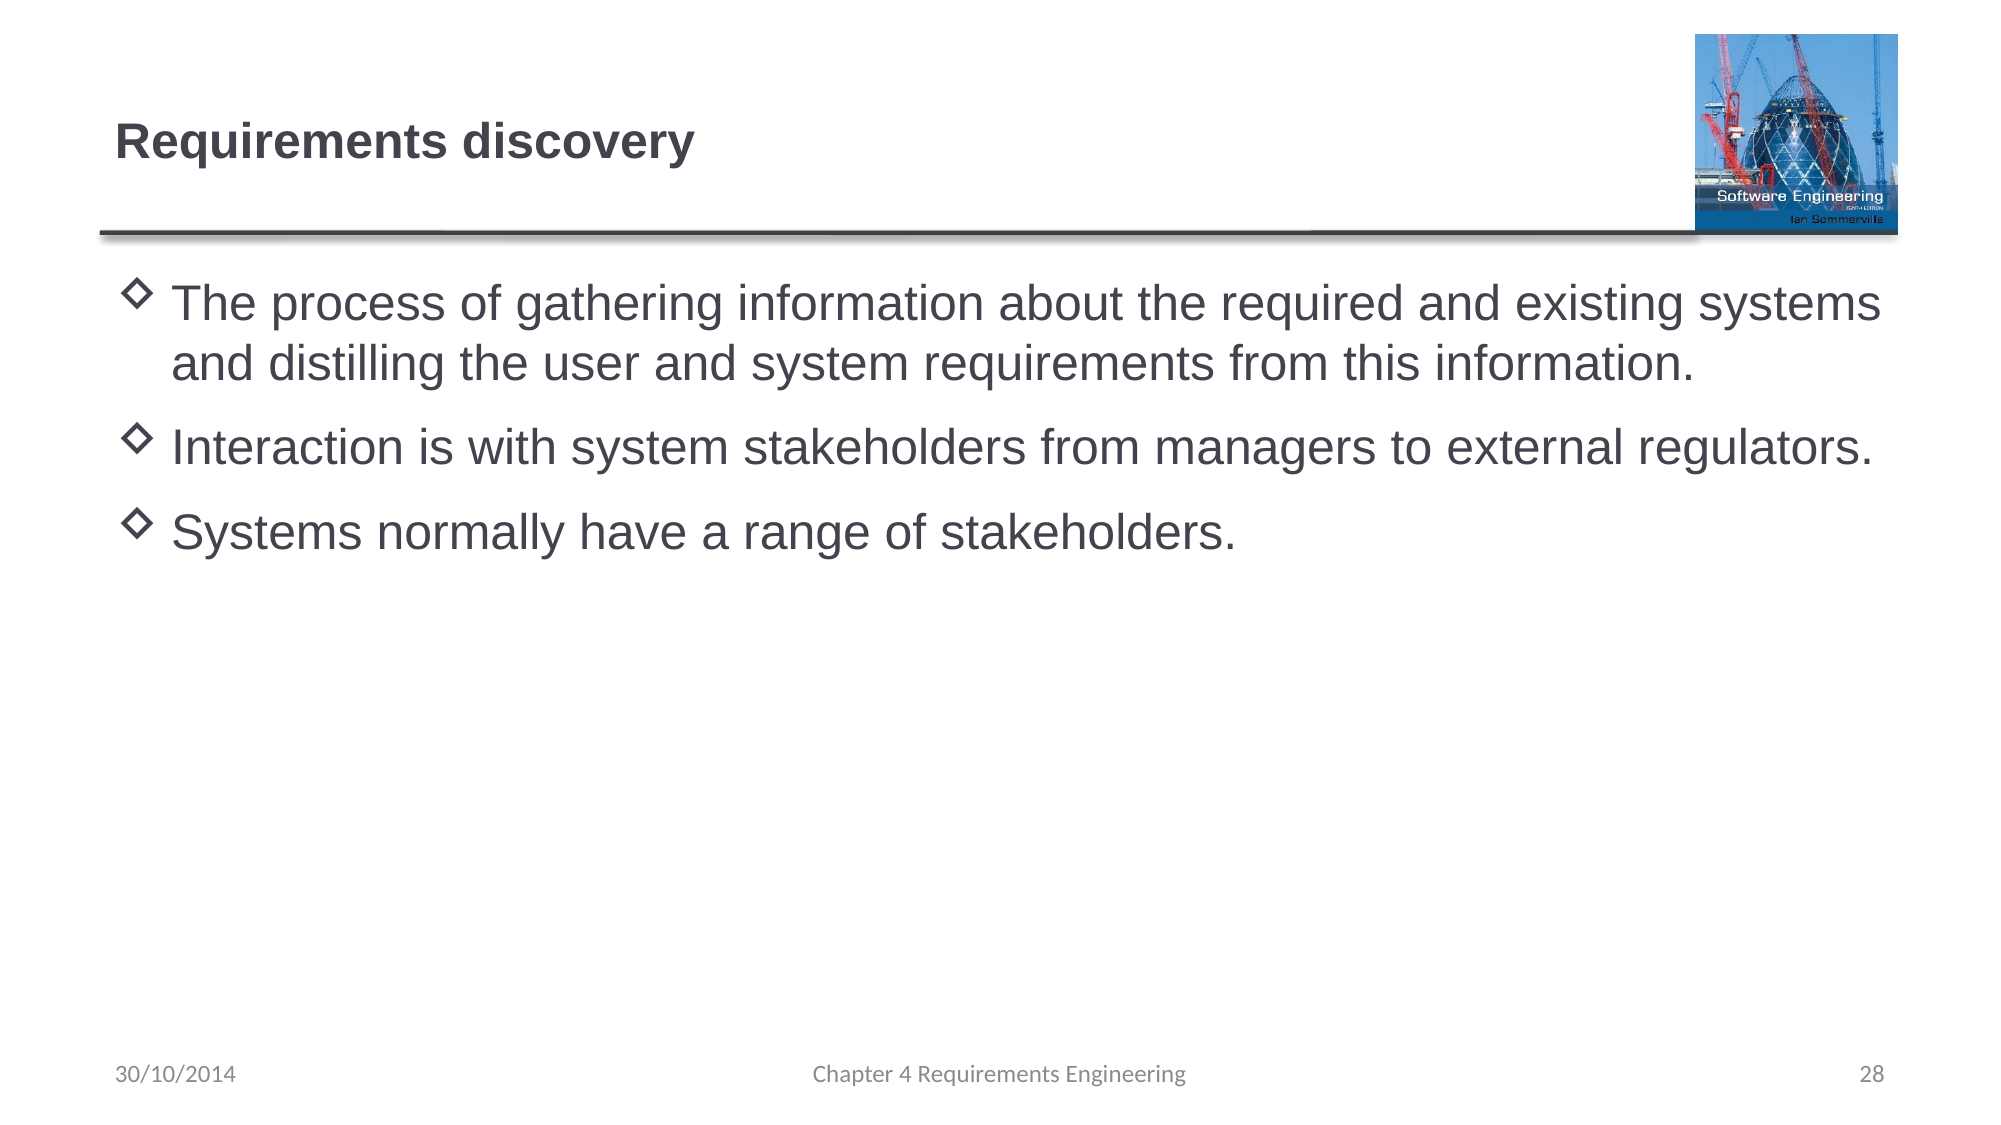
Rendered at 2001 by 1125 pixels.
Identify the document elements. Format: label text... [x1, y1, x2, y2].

title Requirements discovery [99, 44, 1696, 233]
picture [1695, 34, 1898, 230]
footer Chapter 4 Requirements Engineering [683, 1042, 1317, 1103]
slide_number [99, 1042, 567, 1103]
slide_number 28 [1433, 1042, 1900, 1103]
list The process of gathering information about the required and existing systems and distilling the user and system requirements from this information. Interaction is with system stakeholders from managers to external regulators. Systems normally have a range of stakeholders. [99, 262, 1900, 1005]
